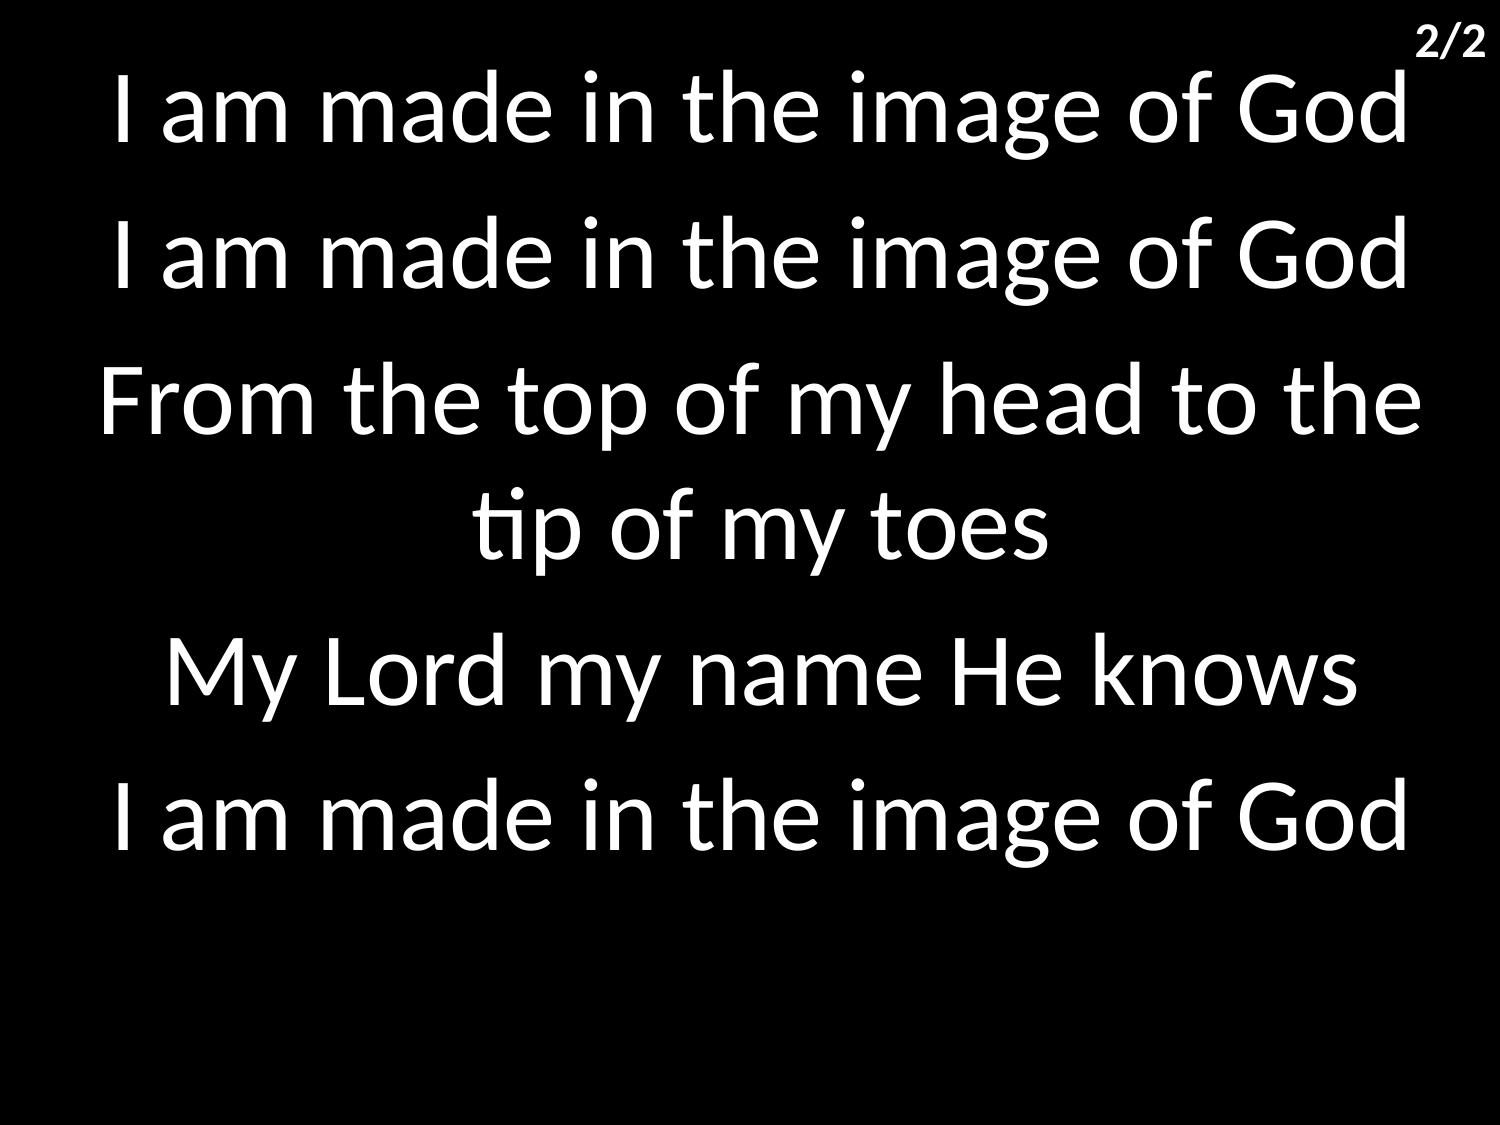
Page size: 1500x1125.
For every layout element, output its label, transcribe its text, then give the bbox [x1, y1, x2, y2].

text_box 2/2 [1399, 0, 1500, 75]
subtitle I am made in the image of God I am made in the image of God From the top of my head to the tip of my toes My Lord my name He knows I am made in the image of God [53, 30, 1471, 1094]
